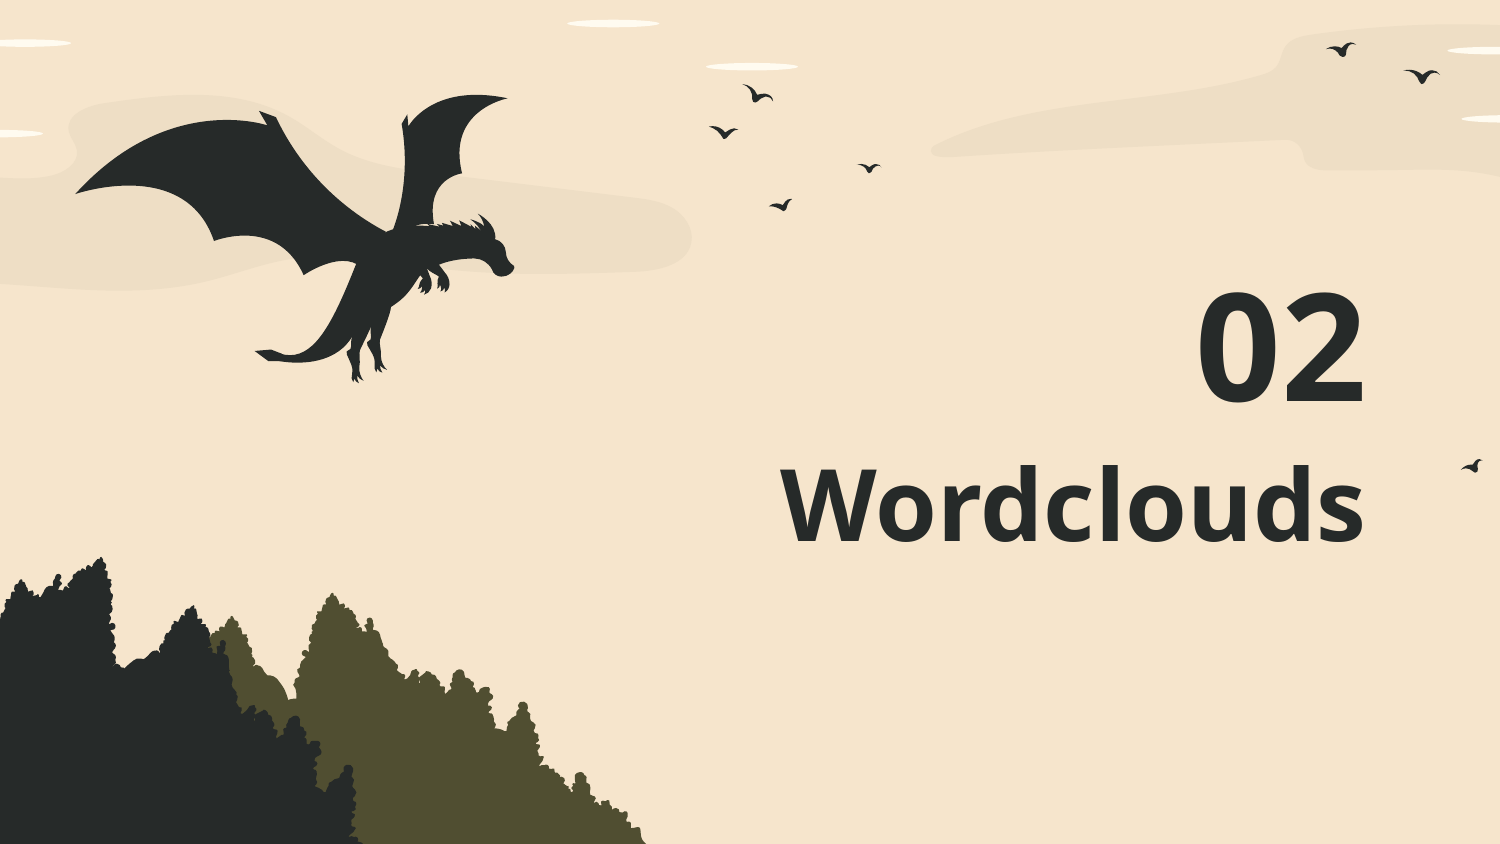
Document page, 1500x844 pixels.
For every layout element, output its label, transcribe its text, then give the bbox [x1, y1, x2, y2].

title Wordclouds [540, 432, 1382, 571]
title 02 [864, 272, 1382, 411]
